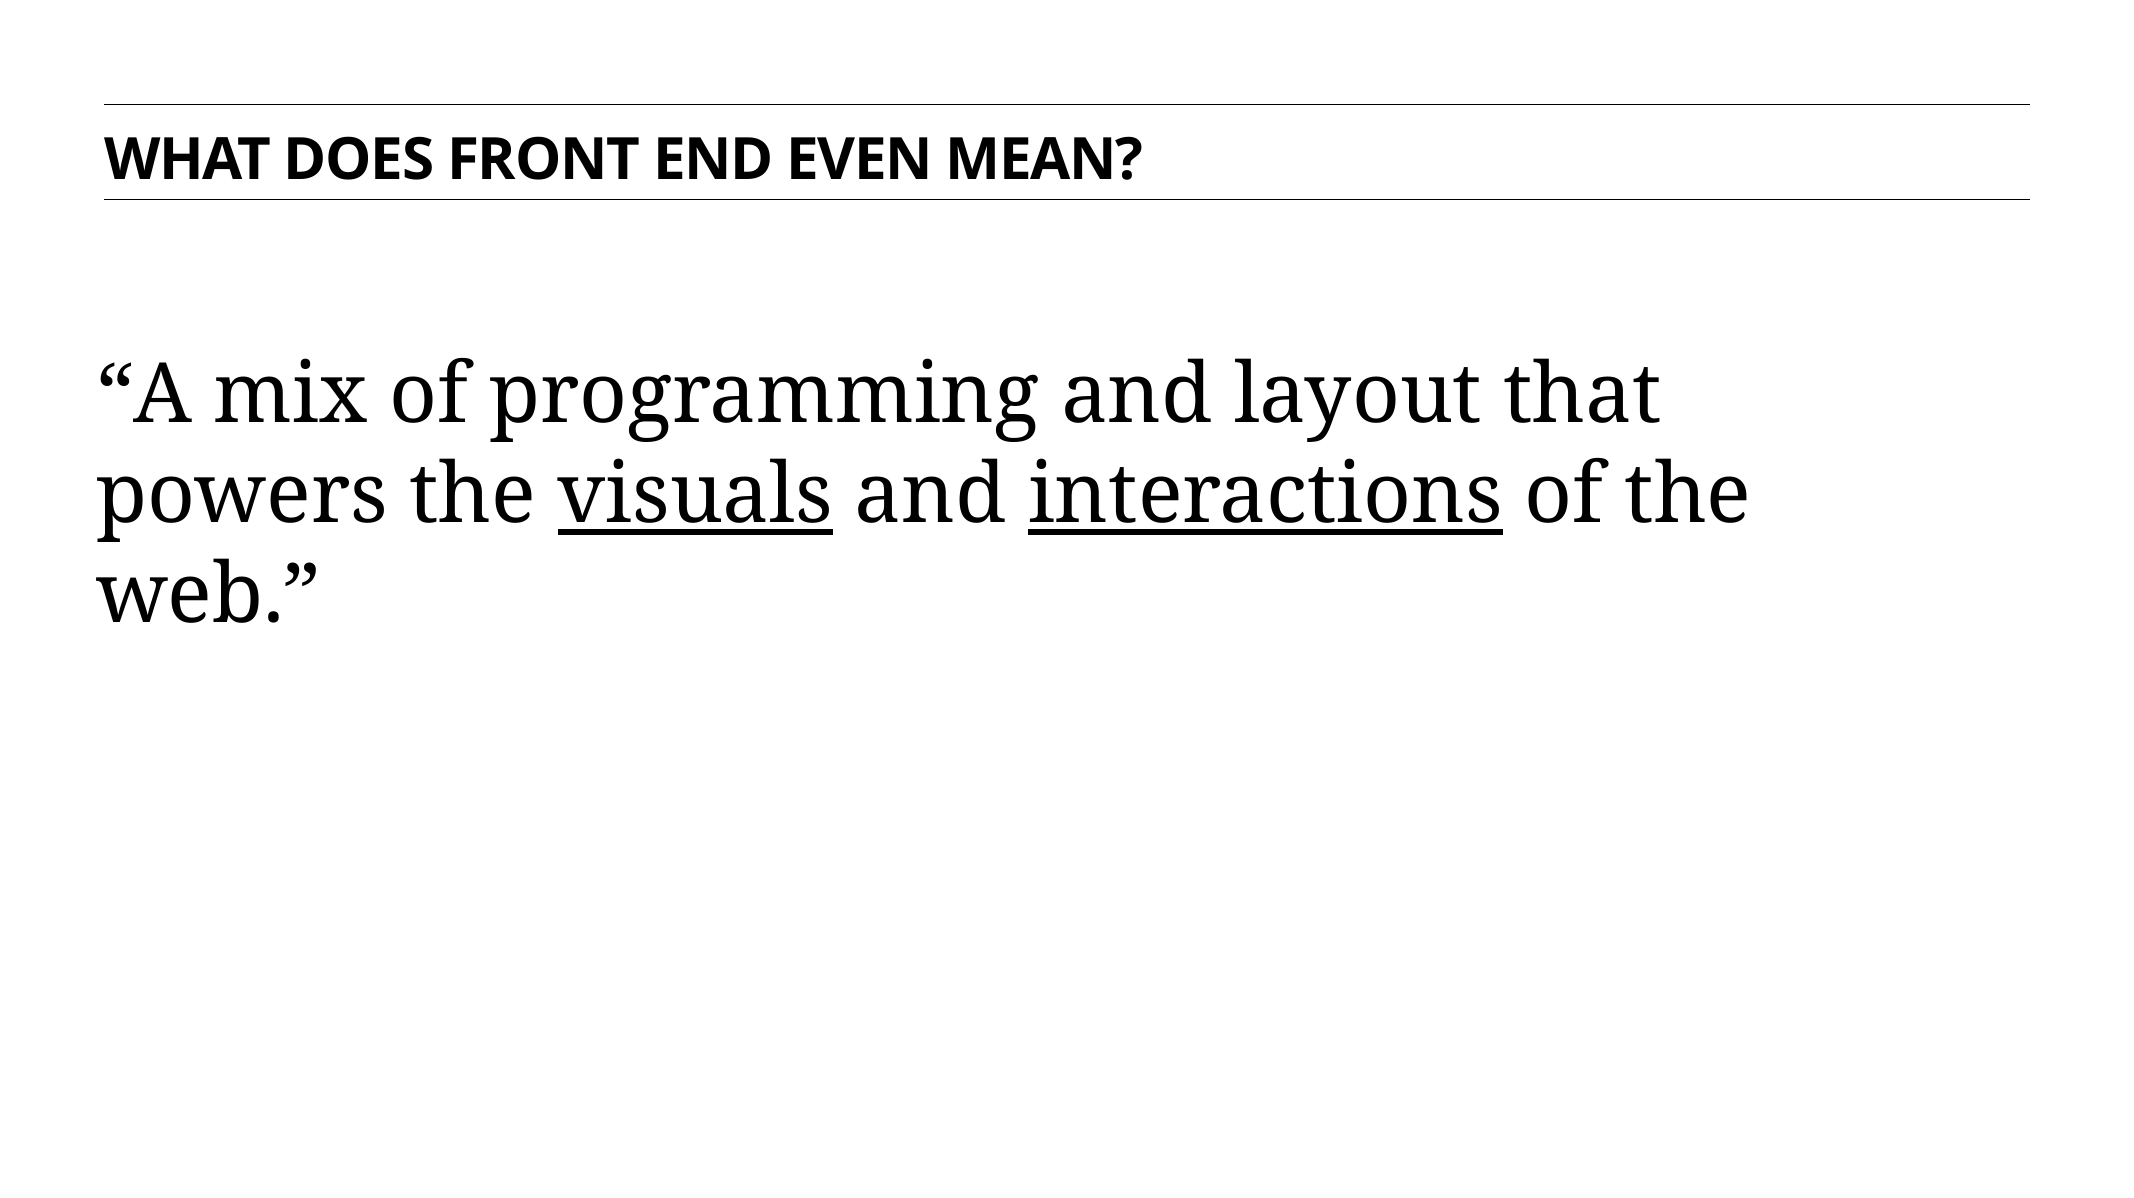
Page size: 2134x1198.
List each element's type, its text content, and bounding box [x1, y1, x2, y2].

text_box What does Front End even mean? [104, 120, 2086, 191]
text_box “A mix of programming and layout that powers the visuals and interactions of the web.” [88, 331, 1895, 647]
